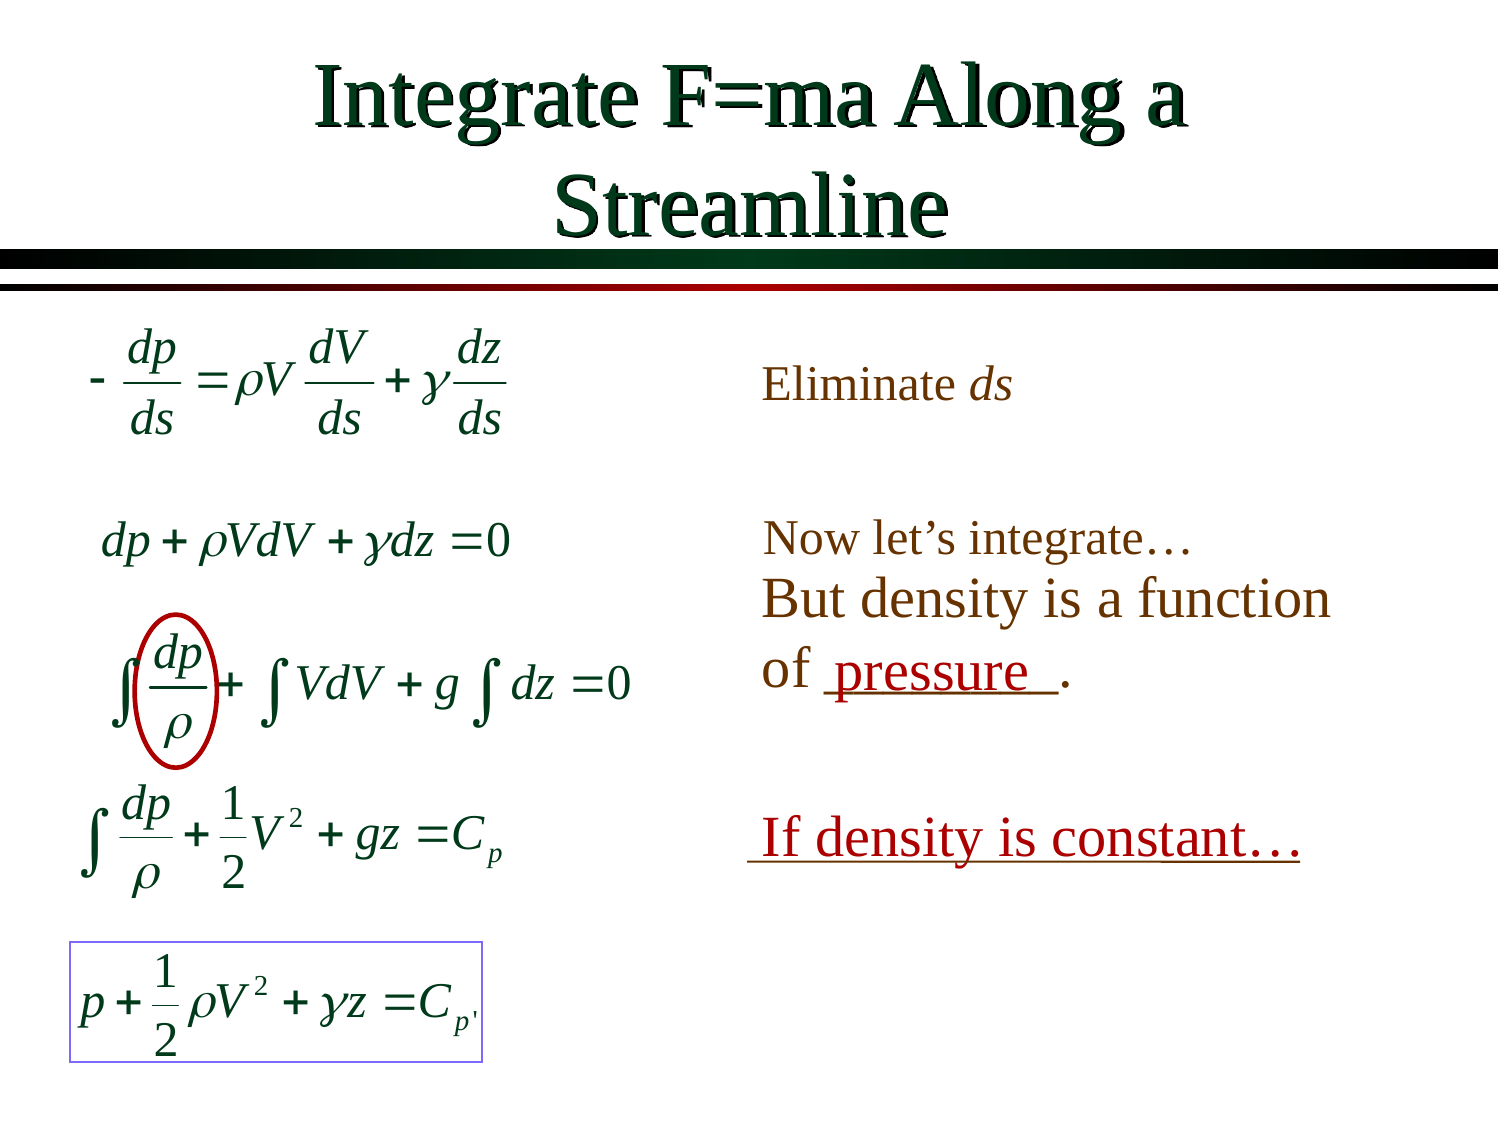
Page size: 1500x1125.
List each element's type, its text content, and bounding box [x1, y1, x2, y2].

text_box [69, 774, 508, 905]
text_box If density is constant… [747, 790, 1320, 876]
text_box Eliminate ds [746, 343, 1029, 419]
text_box But density is a function of ________. [747, 552, 1408, 707]
text_box [157, 614, 195, 623]
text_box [97, 516, 515, 574]
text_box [70, 942, 482, 1062]
title Integrate F=ma Along a Streamline [112, 49, 1388, 238]
text_box pressure [820, 624, 1045, 710]
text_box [99, 624, 636, 755]
text_box Now let’s integrate… [748, 497, 1210, 573]
text_box [161, 763, 190, 768]
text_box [85, 319, 512, 442]
